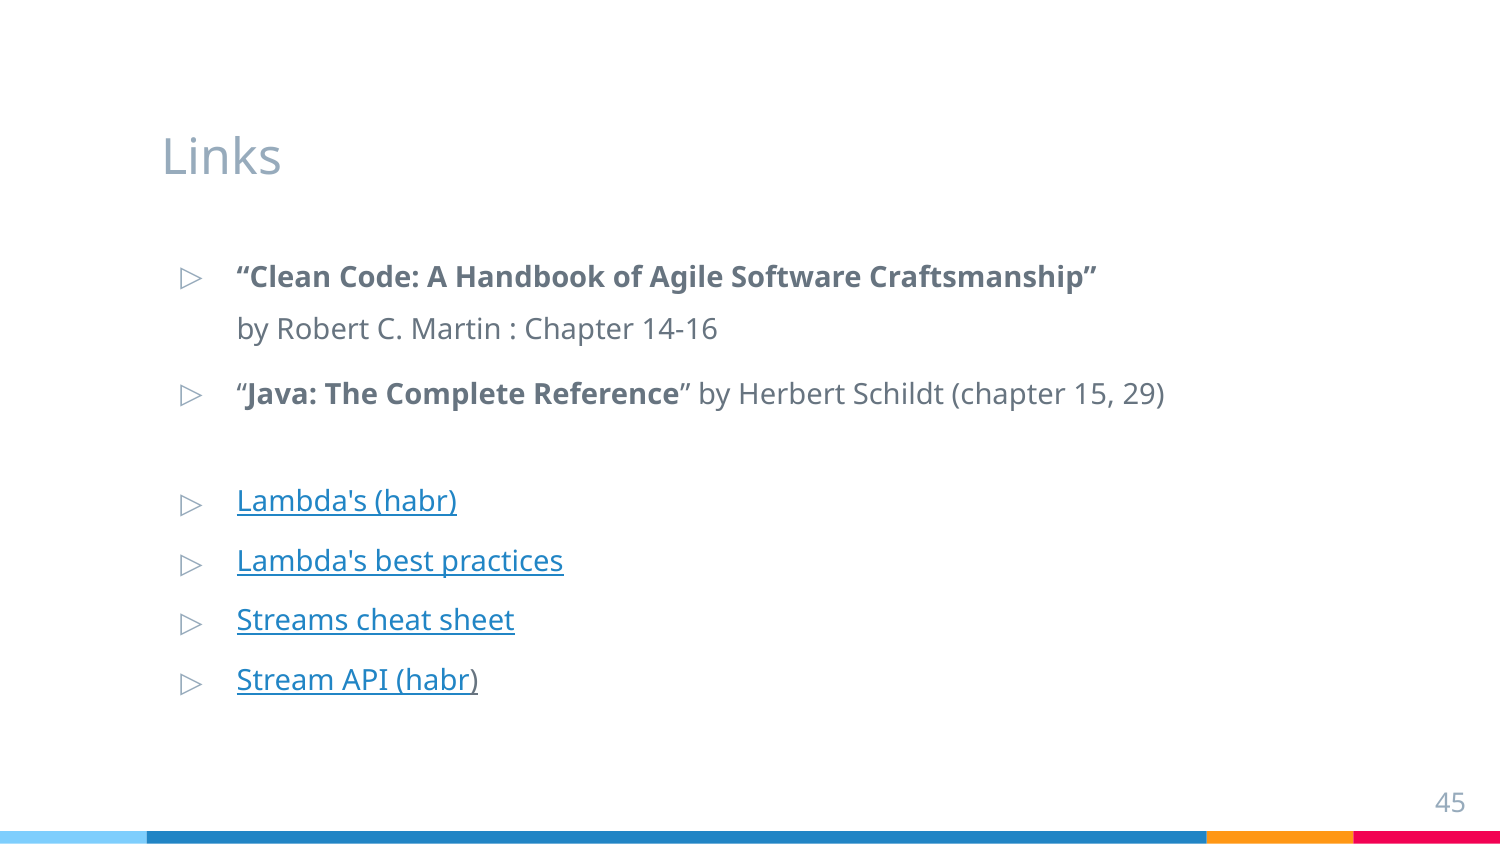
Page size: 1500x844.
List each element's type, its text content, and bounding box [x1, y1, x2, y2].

slide_number 45 [1391, 770, 1482, 822]
list “Clean Code: A Handbook of Agile Software Craftsmanship” by Robert C. Martin : Chapter 14-16 “Java: The Complete Reference” by Herbert Schildt (chapter 15, 29) Lambda's (habr) Lambda's best practices Streams cheat sheet Stream API (habr) [146, 225, 1207, 809]
title Links [146, 58, 1207, 200]
